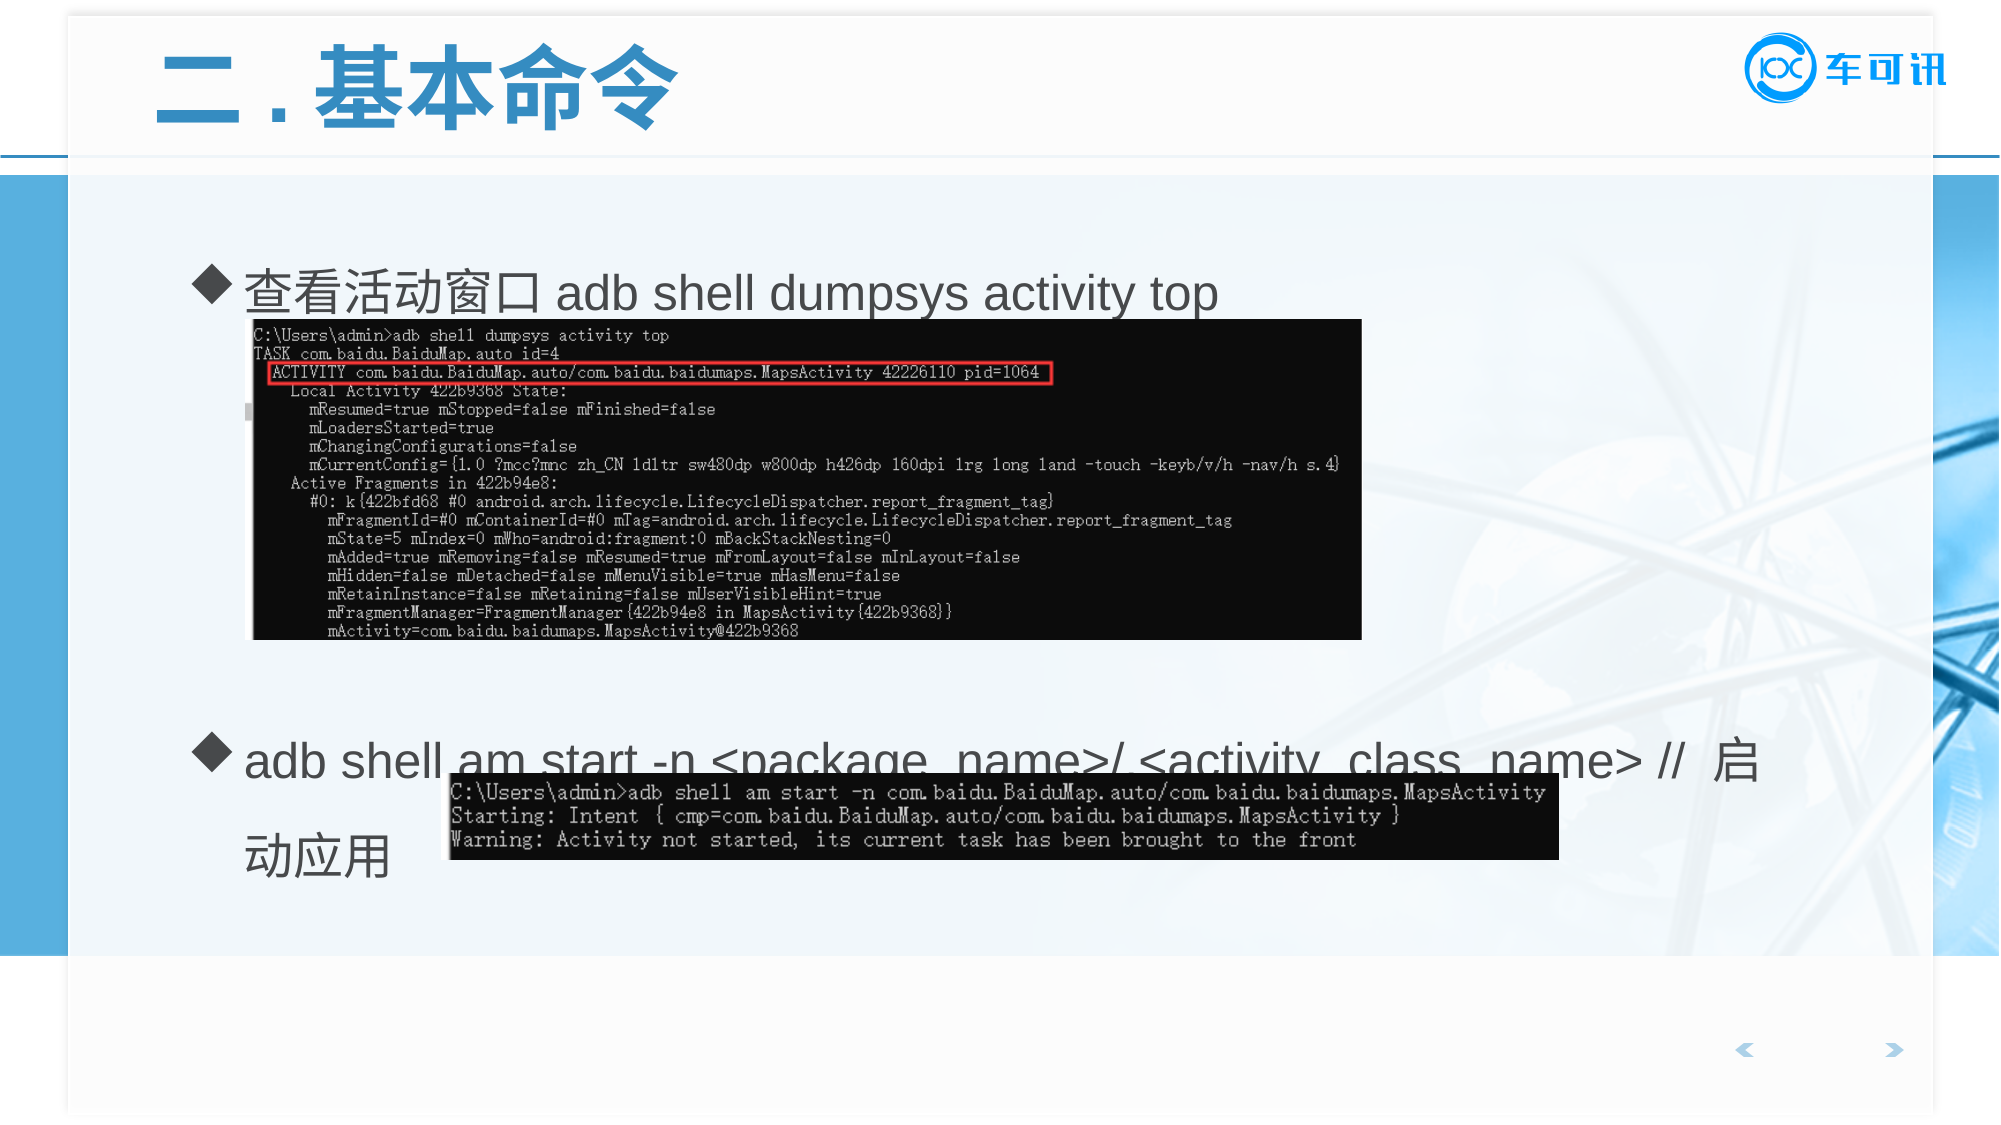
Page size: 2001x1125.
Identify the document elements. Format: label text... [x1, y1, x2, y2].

picture [0, 0, 2001, 1125]
title 二.基本命令 [137, 29, 1863, 150]
list 查看活动窗口adb shell dumpsys activity top adb shell am start -n <package_name>/.<activity_class_name> // 启动应用 [172, 217, 1791, 920]
